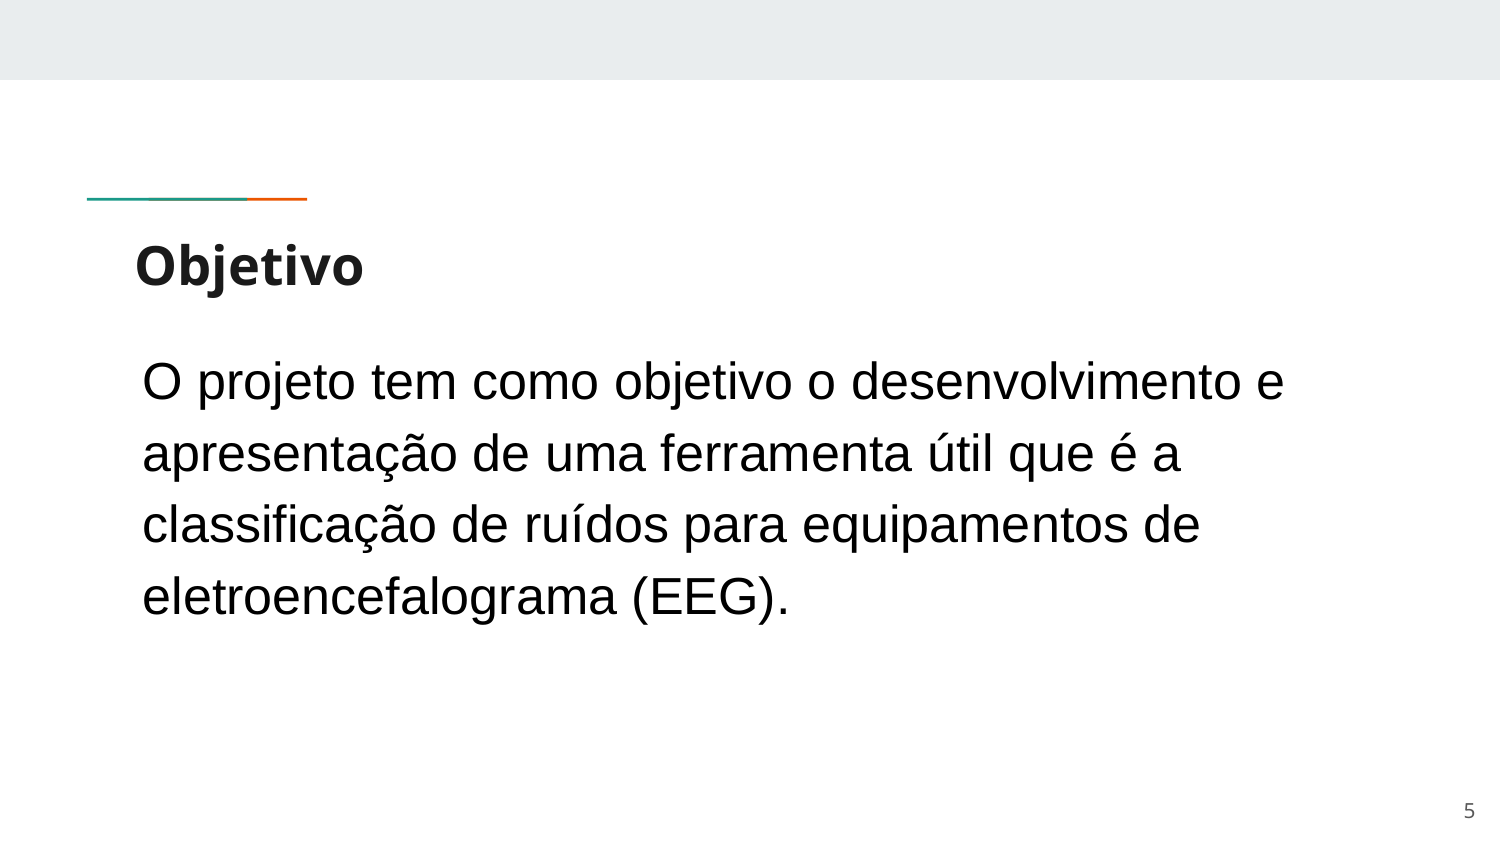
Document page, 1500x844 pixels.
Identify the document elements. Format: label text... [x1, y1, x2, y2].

slide_number 5 [1400, 779, 1491, 844]
title Objetivo [119, 216, 1381, 305]
list O projeto tem como objetivo o desenvolvimento e apresentação de uma ferramenta útil que é a classificação de ruídos para equipamentos de eletroencefalograma (EEG). [119, 322, 1381, 694]
